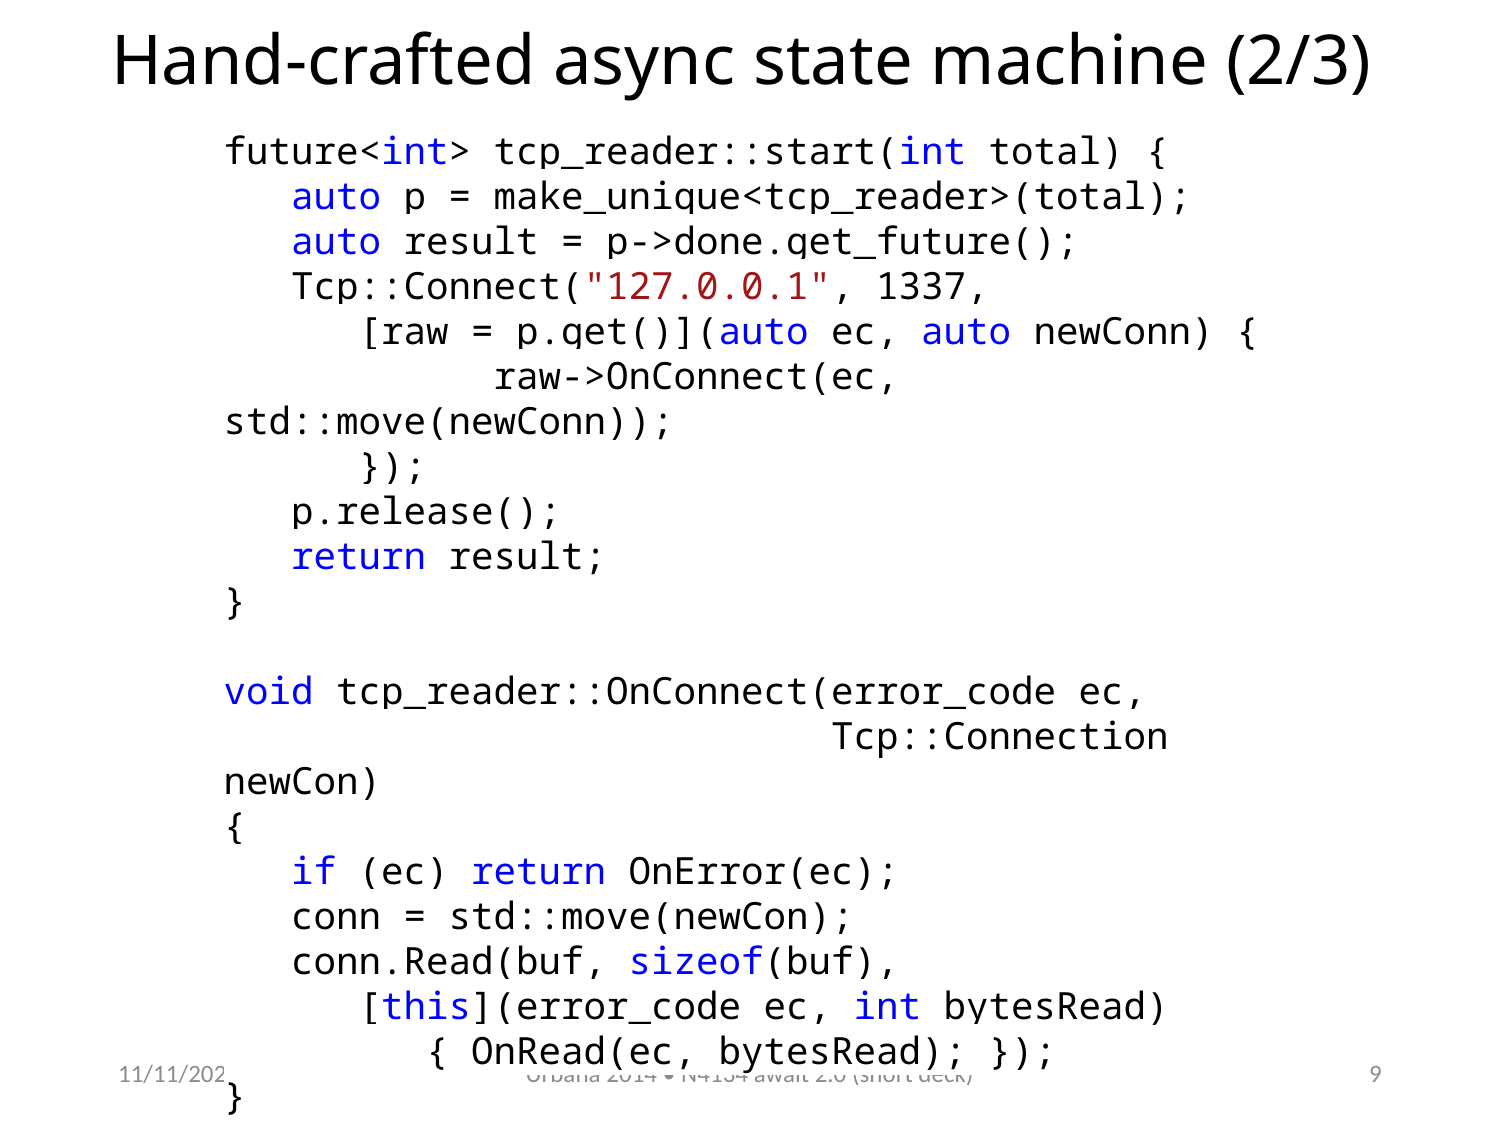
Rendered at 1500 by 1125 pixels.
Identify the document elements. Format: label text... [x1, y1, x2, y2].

text_box future<int> tcp_reader::start(int total) { auto p = make_unique<tcp_reader>(total); auto result = p->done.get_future(); Tcp::Connect("127.0.0.1", 1337, [raw = p.get()](auto ec, auto newConn) { raw->OnConnect(ec, std::move(newConn)); }); p.release(); return result; } void tcp_reader::OnConnect(error_code ec, Tcp::Connection newCon) { if (ec) return OnError(ec); conn = std::move(newCon); conn.Read(buf, sizeof(buf), [this](error_code ec, int bytesRead) { OnRead(ec, bytesRead); }); } [208, 119, 1328, 1125]
title Hand-crafted async state machine (2/3) [28, 16, 1455, 107]
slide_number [103, 1042, 208, 1103]
slide_number 9 [1328, 1042, 1397, 1103]
